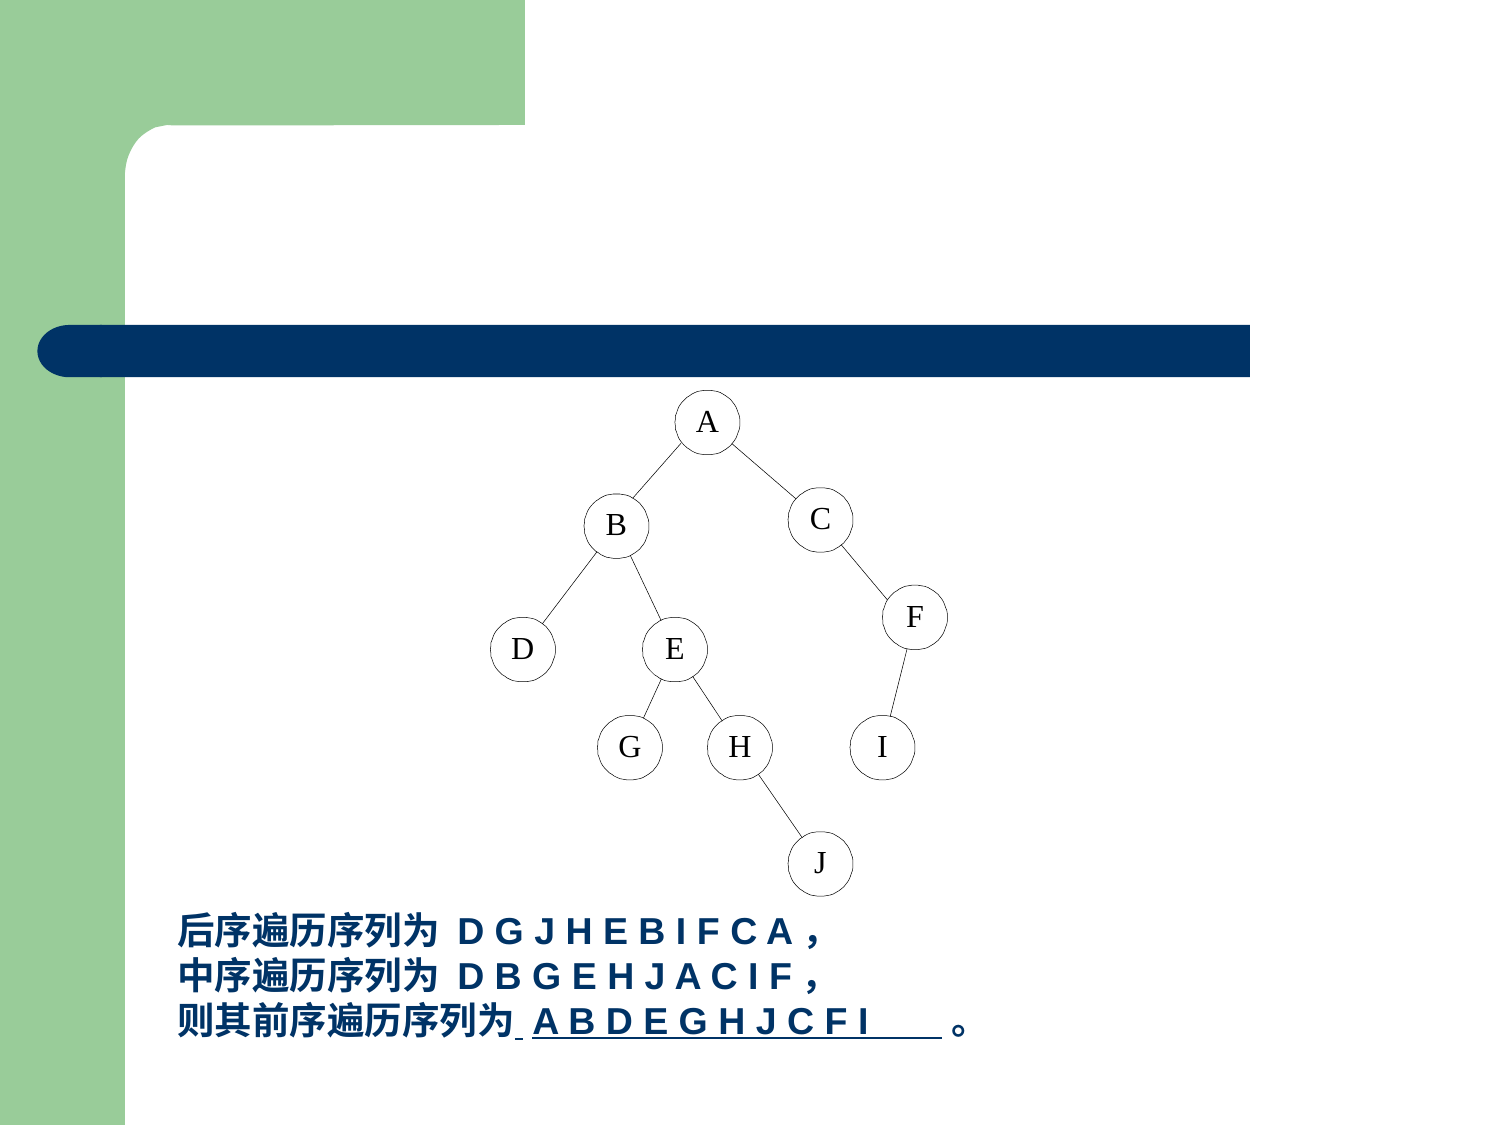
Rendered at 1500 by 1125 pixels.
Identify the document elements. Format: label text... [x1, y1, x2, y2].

text_box 后序遍历序列为 D G J H E B I F C A， 中序遍历序列为 D B G E H J A C I F， 则其前序遍历序列为 A B D E G H J C F I 。 [162, 899, 1063, 1050]
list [487, 387, 951, 900]
